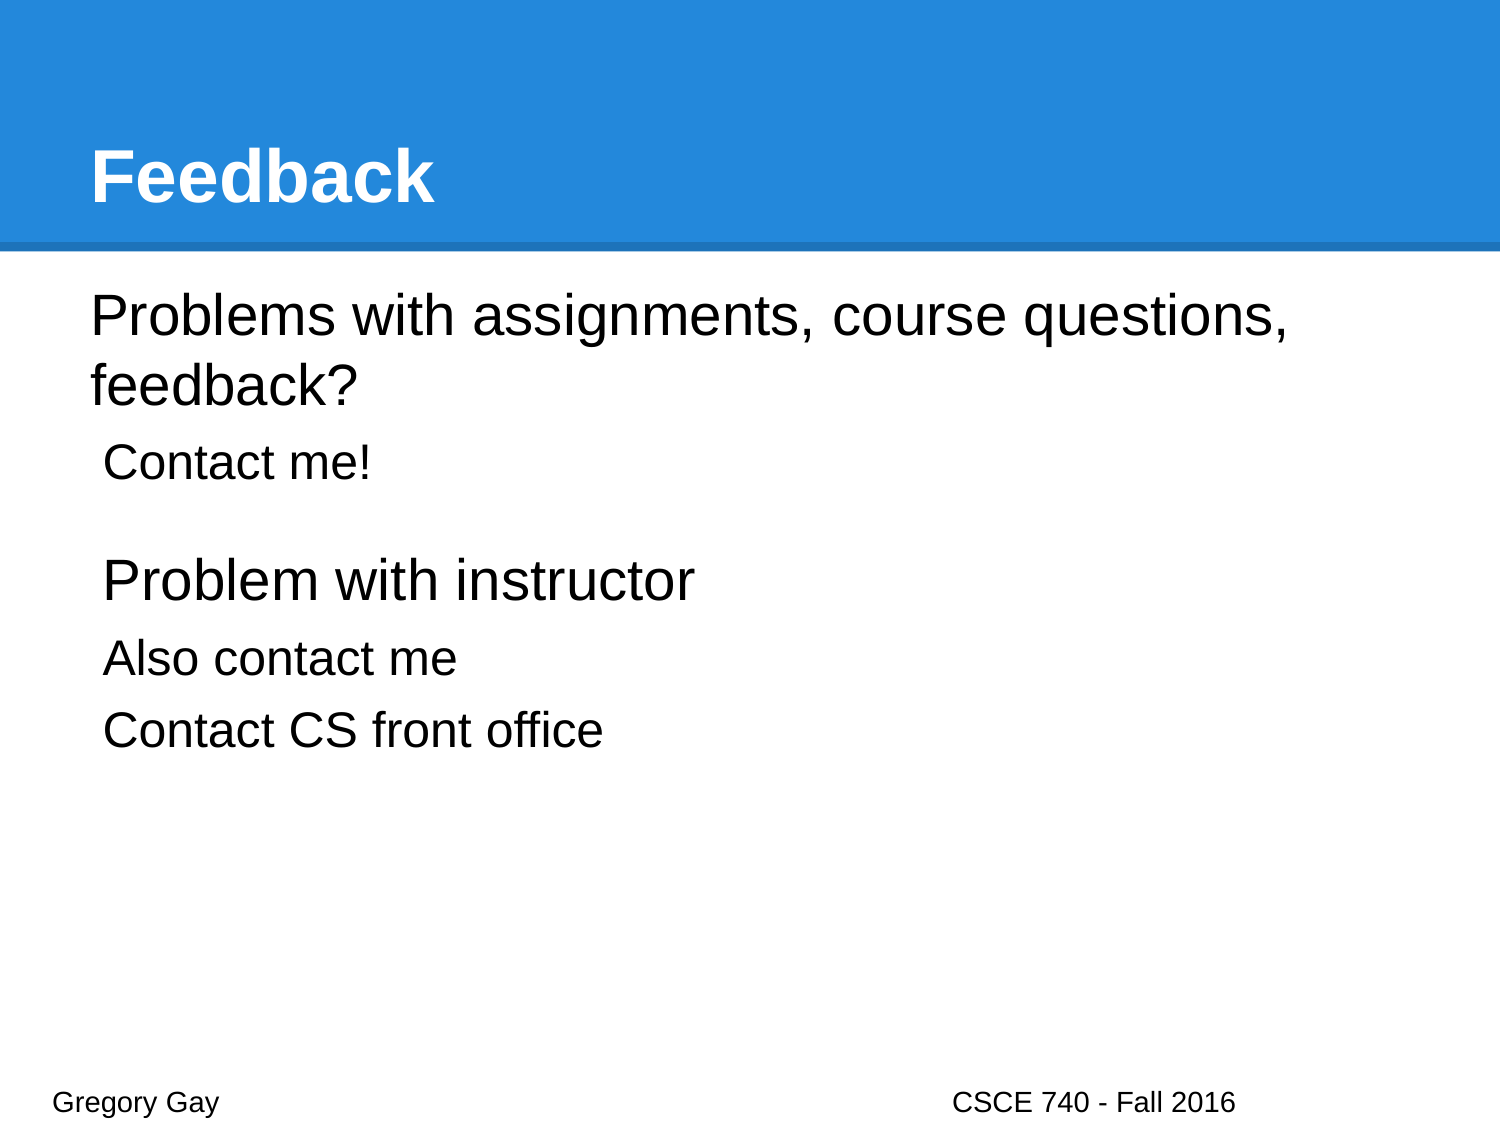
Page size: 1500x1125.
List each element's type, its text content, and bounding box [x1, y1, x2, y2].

title Feedback [75, 45, 1425, 233]
list Problems with assignments, course questions, feedback? Contact me! Problem with instructor Also contact me Contact CS front office [75, 262, 1425, 1068]
text_box Gregory Gay CSCE 740 - Fall 2016 25 [37, 1068, 1463, 1114]
